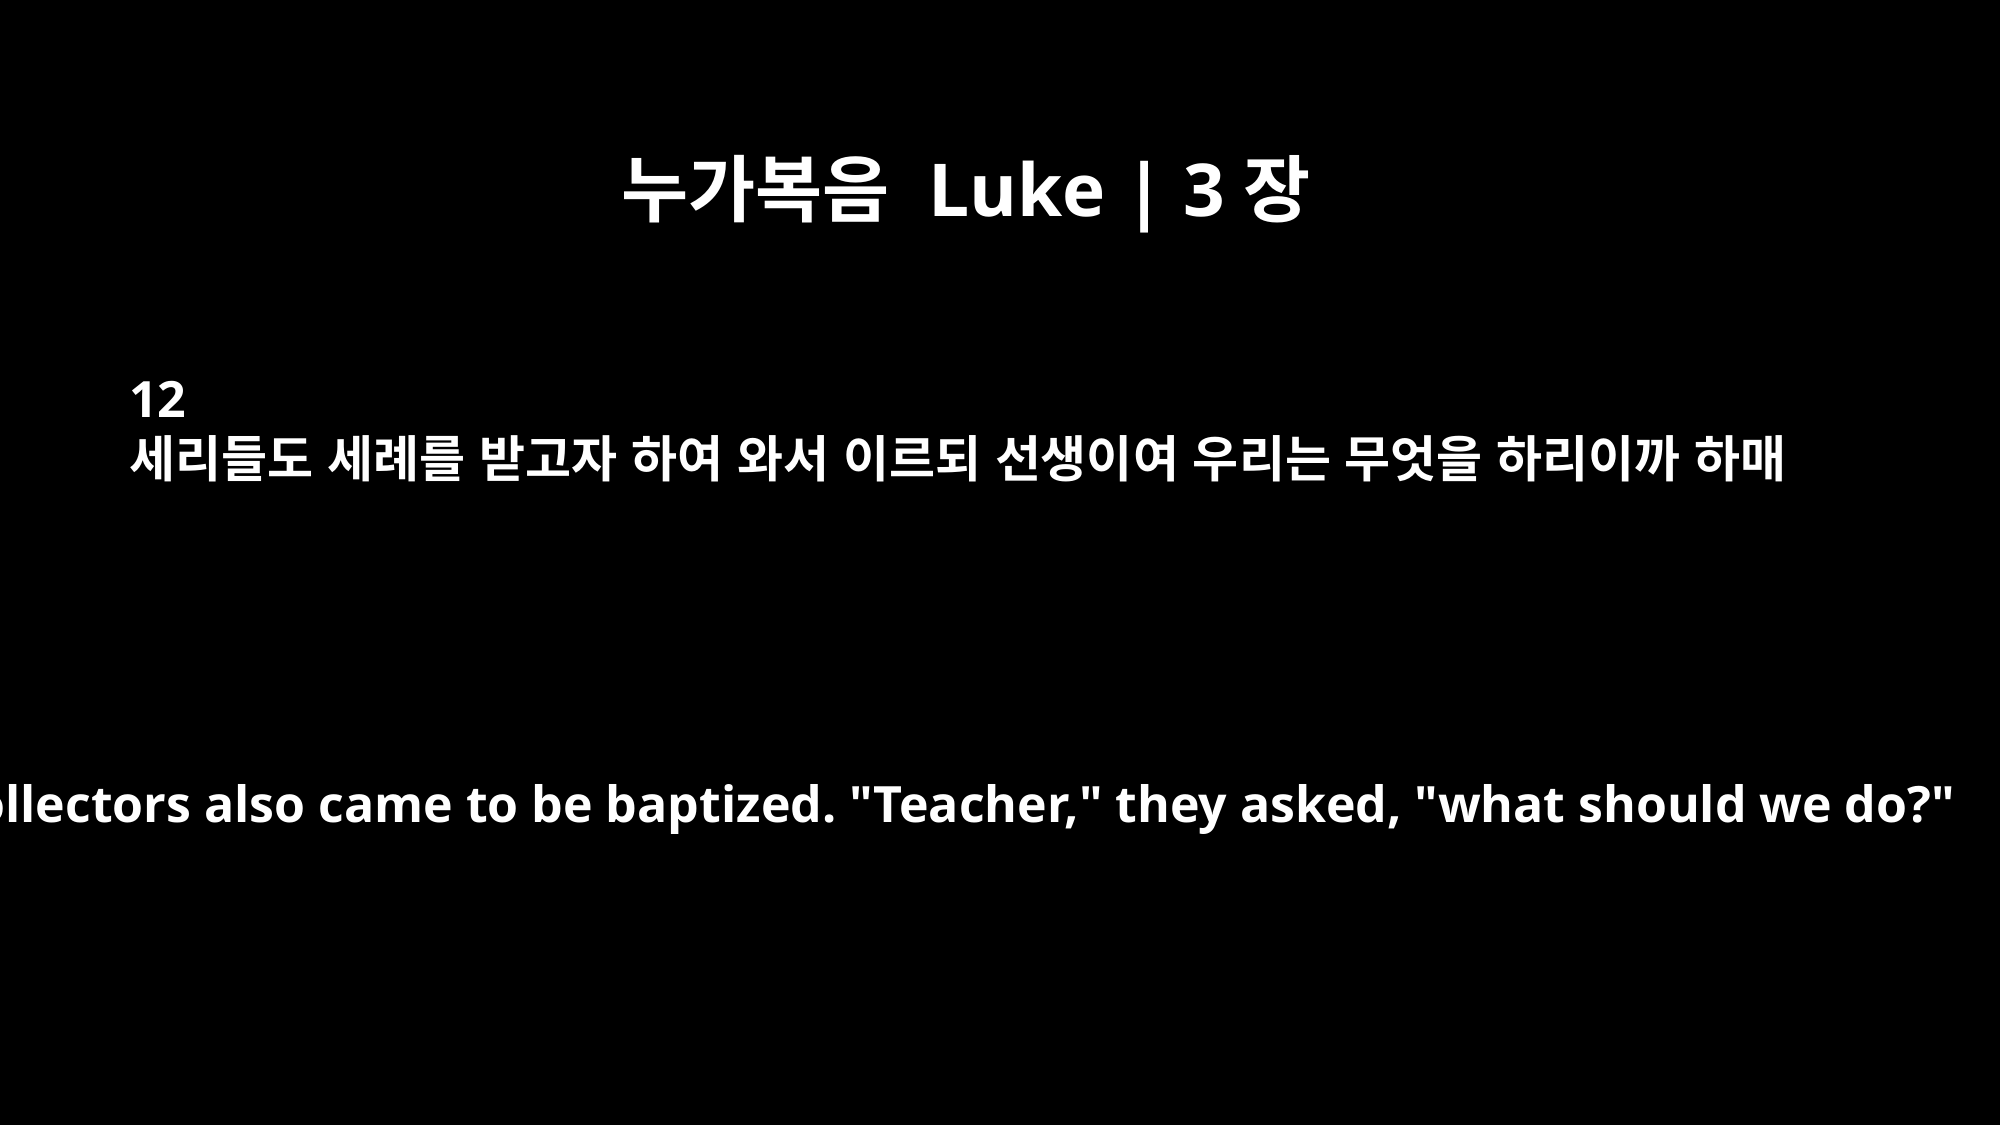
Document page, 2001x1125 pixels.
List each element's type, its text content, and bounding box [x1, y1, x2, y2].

text_box Tax collectors also came to be baptized. "Teacher," they asked, "what should we do?" [0, 764, 1971, 840]
text_box 누가복음 Luke | 3장 [606, 136, 1326, 239]
text_box 12 세리들도 세례를 받고자 하여 와서 이르되 선생이여 우리는 무엇을 하리이까 하매 [114, 359, 1803, 495]
